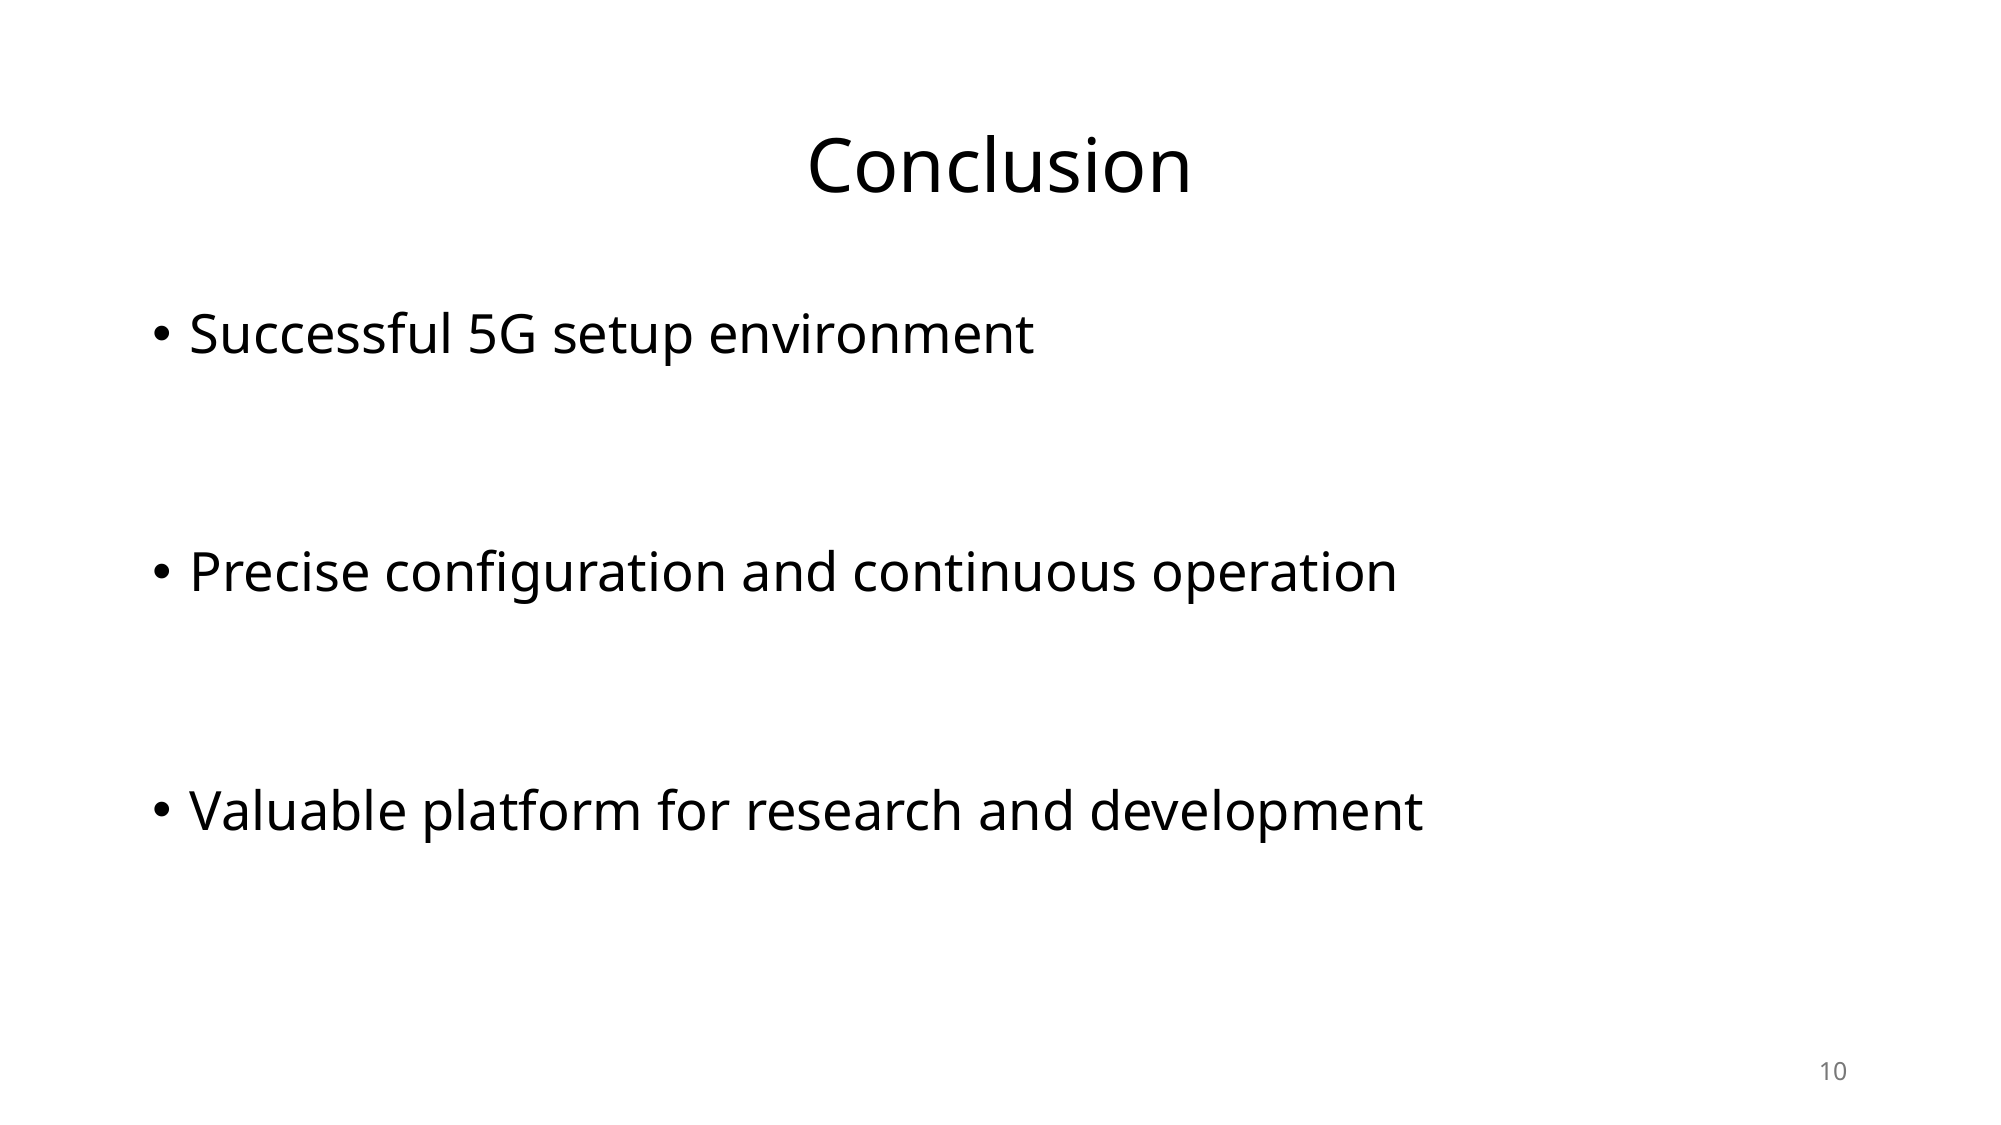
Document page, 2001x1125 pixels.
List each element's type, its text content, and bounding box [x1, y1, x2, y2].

title Conclusion [137, 59, 1863, 278]
list Successful 5G setup environment Precise configuration and continuous operation Valuable platform for research and development [137, 299, 1863, 1014]
slide_number 10 [1412, 1042, 1863, 1103]
